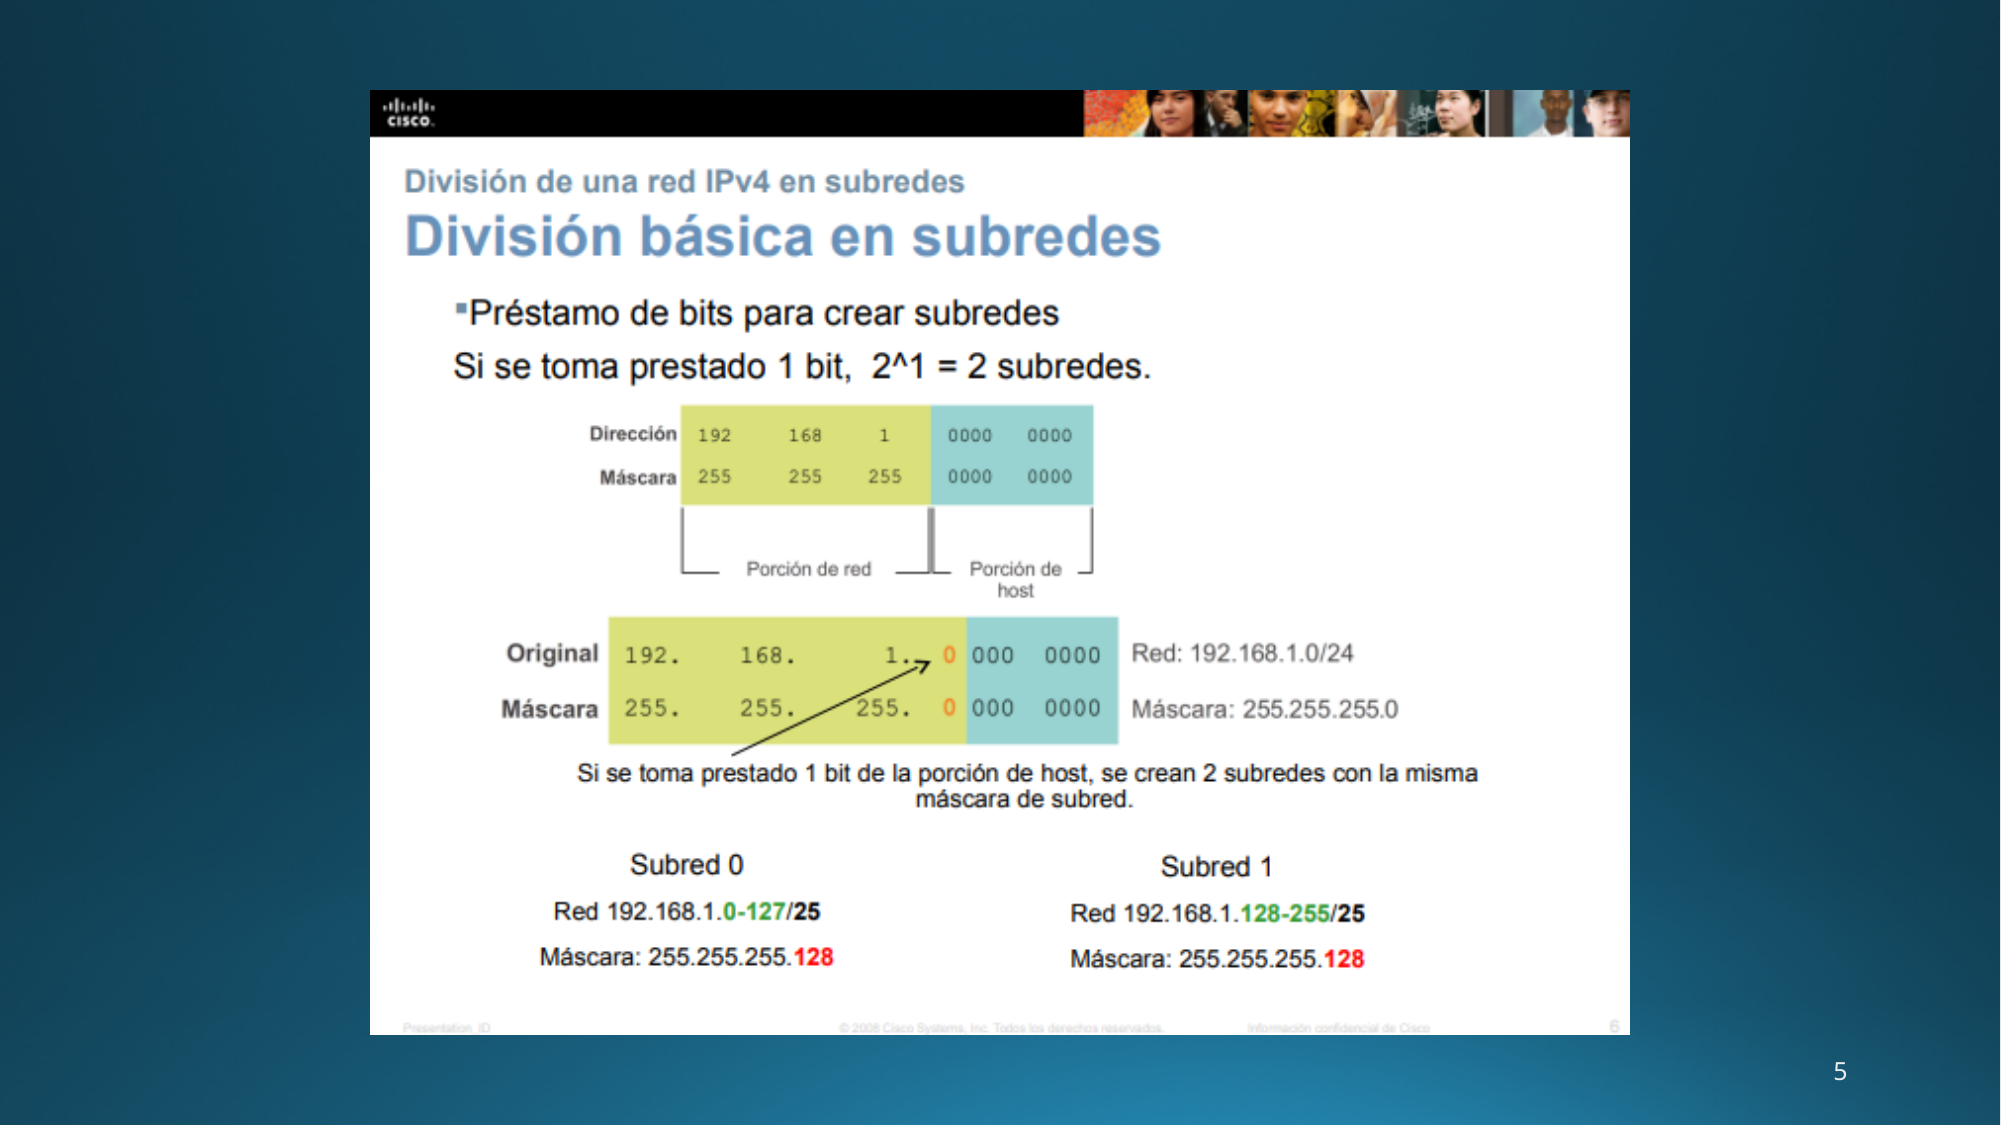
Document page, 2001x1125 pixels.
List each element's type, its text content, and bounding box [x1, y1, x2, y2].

picture [0, 0, 2001, 1125]
slide_number 5 [1412, 1042, 1863, 1103]
